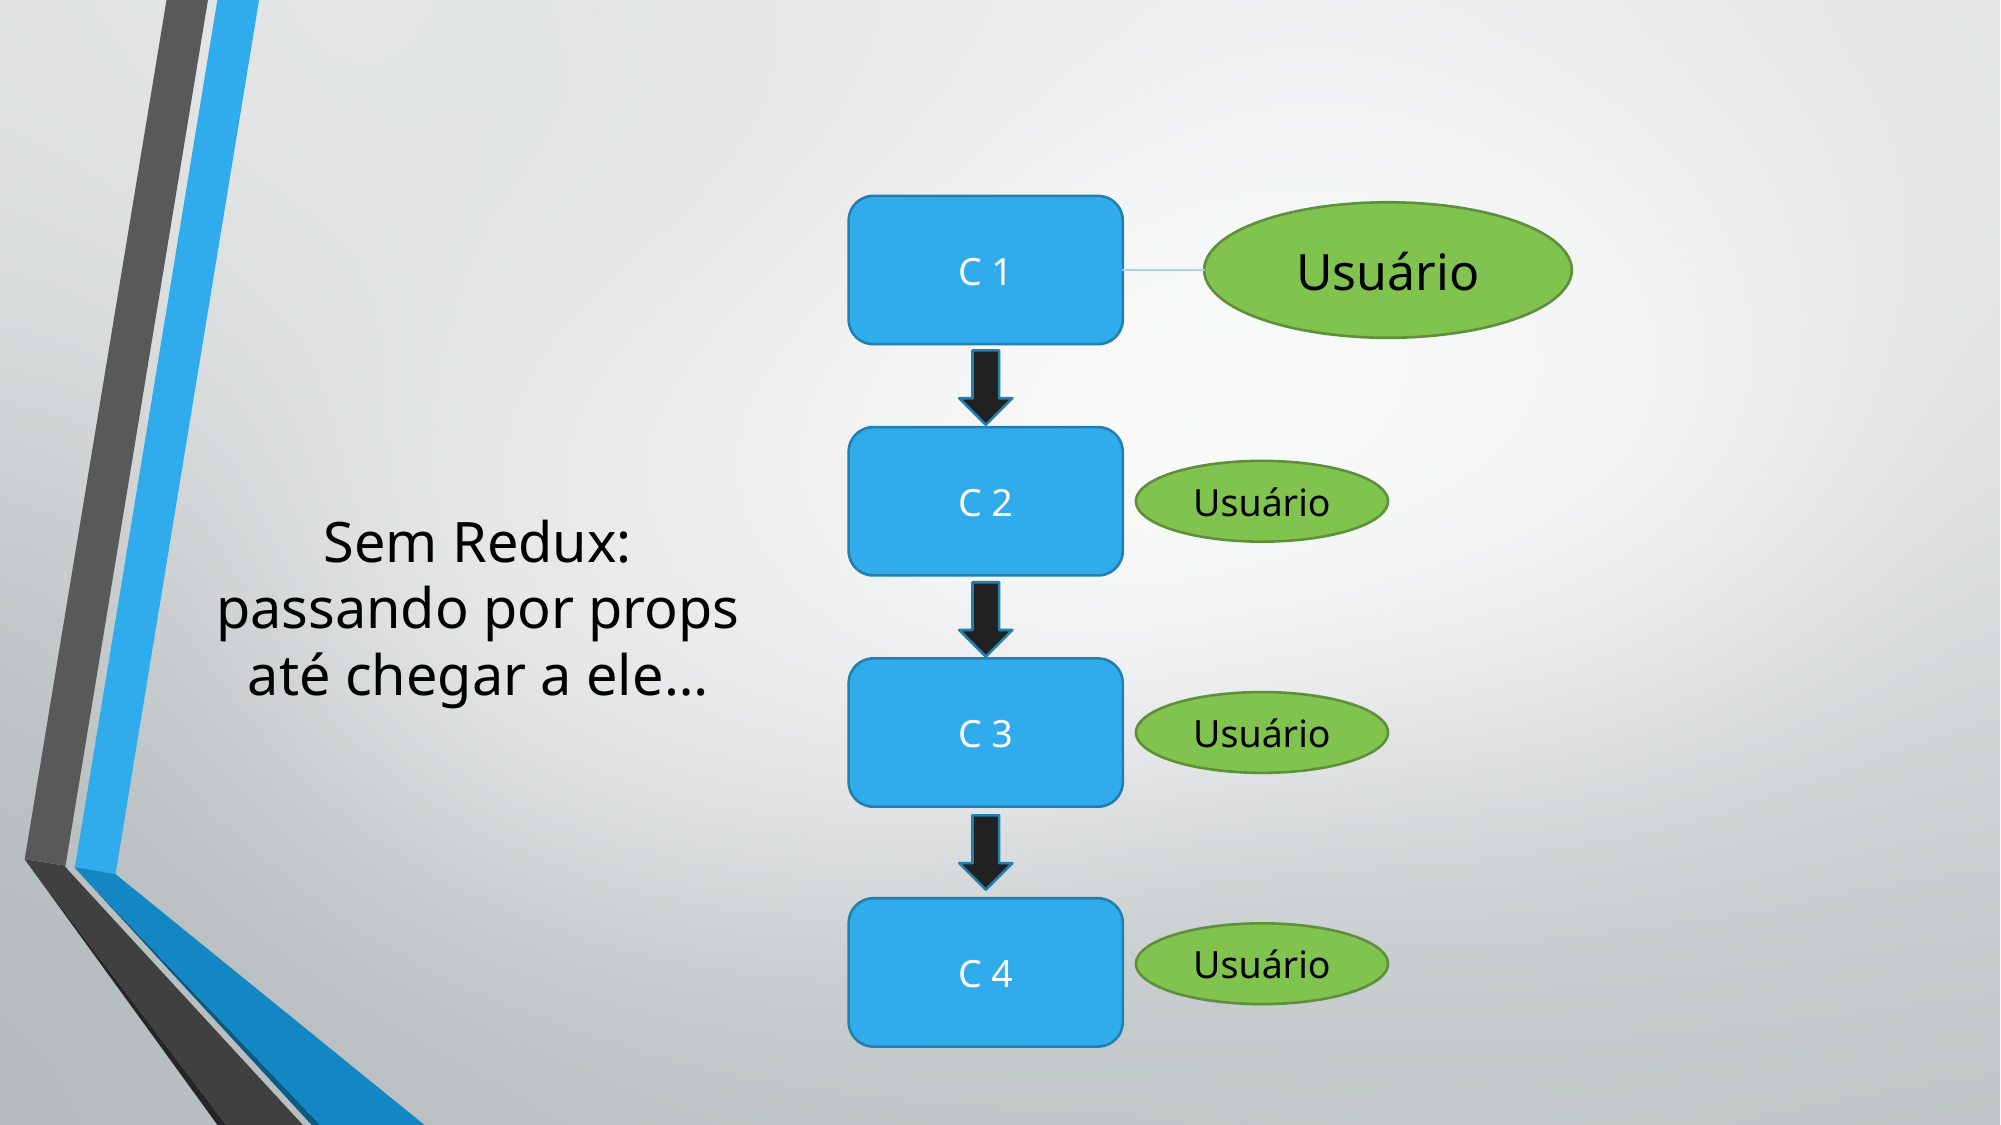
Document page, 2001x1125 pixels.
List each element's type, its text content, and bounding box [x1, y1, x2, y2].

text_box Usuário [1202, 200, 1574, 340]
text_box C 4 [847, 896, 1125, 1048]
text_box [958, 814, 1014, 891]
text_box [958, 580, 1014, 658]
text_box C 3 [847, 657, 1125, 808]
text_box C 1 [847, 194, 1125, 346]
text_box Usuário [1134, 459, 1390, 543]
text_box Usuário [1134, 690, 1390, 775]
text_box Usuário [1134, 922, 1390, 1006]
text_box C 2 [847, 425, 1125, 577]
title Sem Redux: passando por props até chegar a ele… [193, 487, 763, 726]
text_box [958, 349, 1014, 426]
